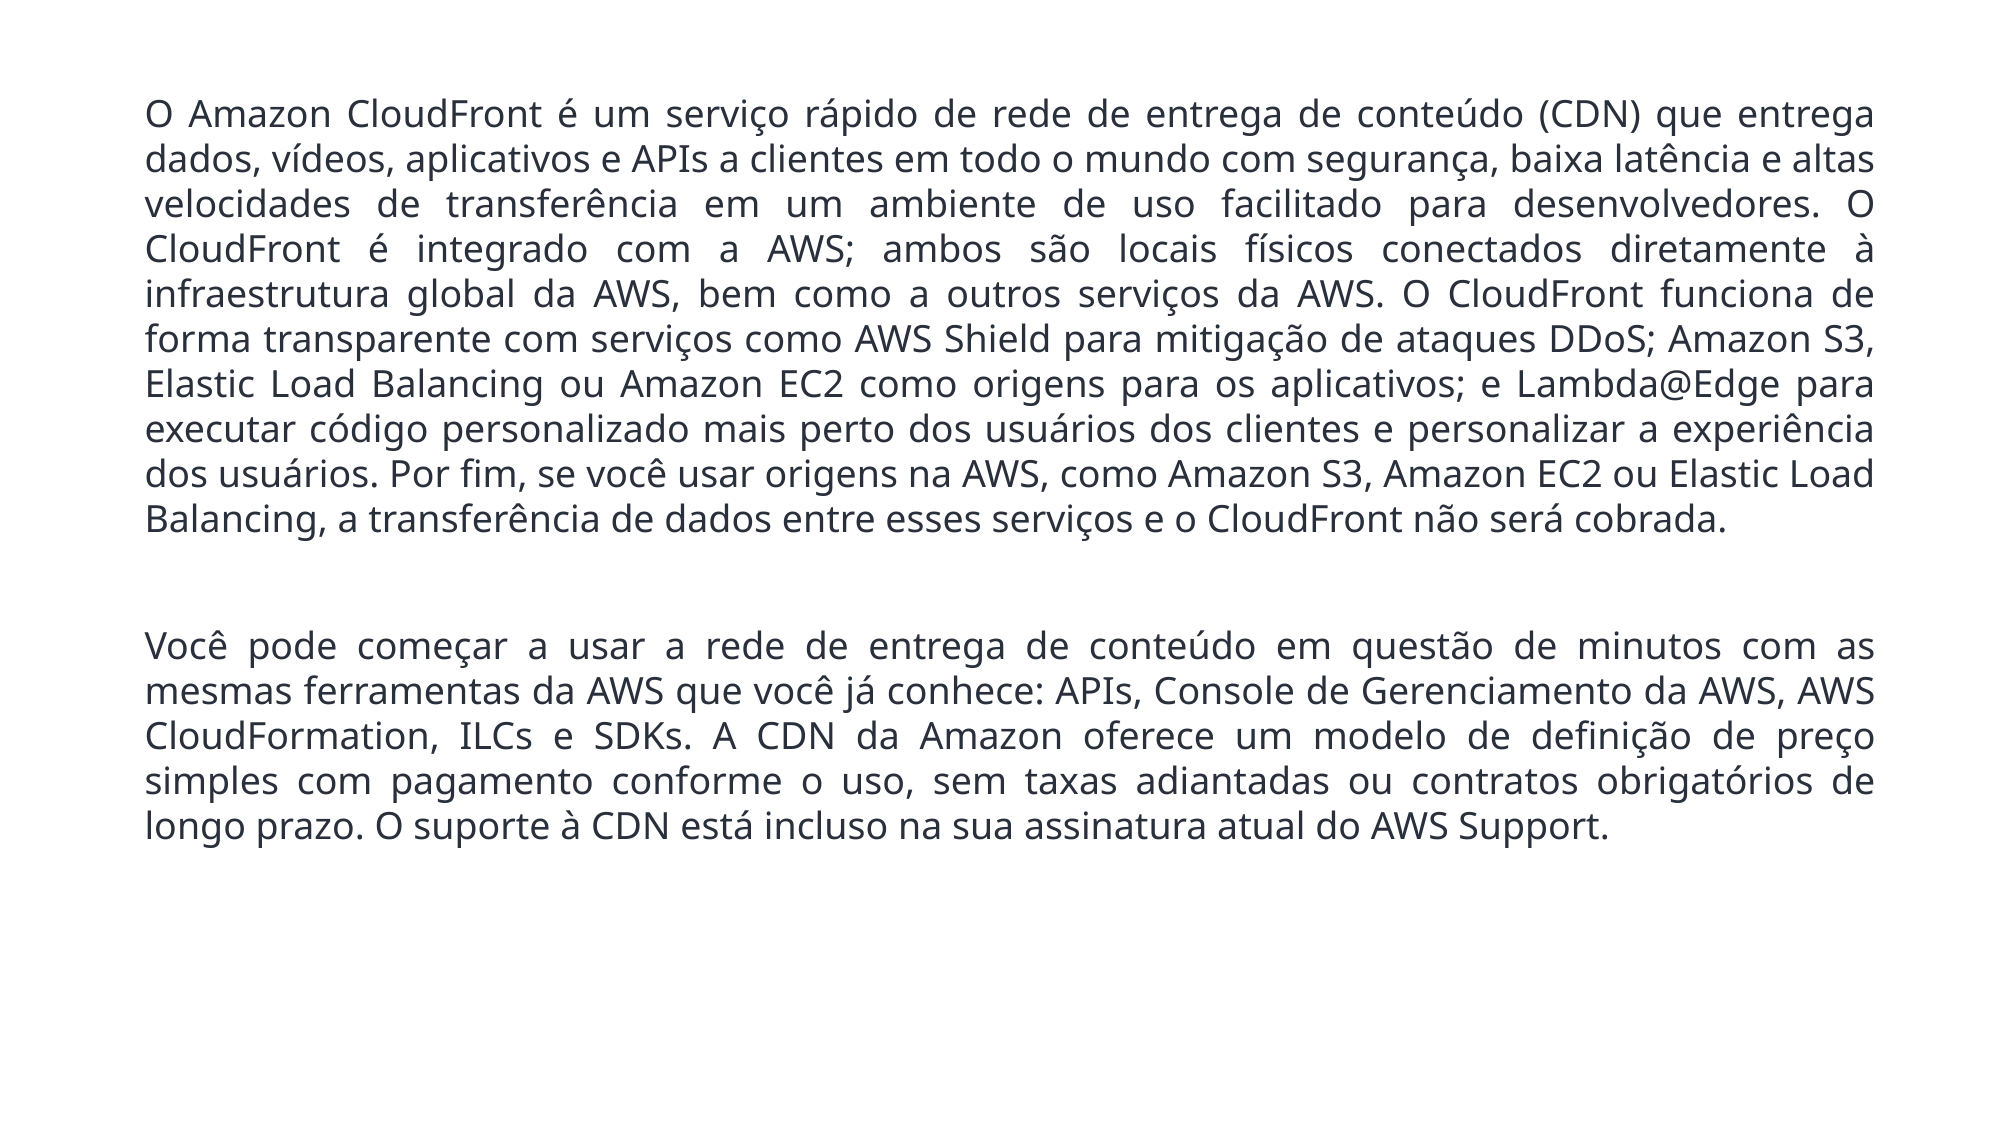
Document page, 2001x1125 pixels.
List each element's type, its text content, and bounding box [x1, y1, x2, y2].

text_box O Amazon CloudFront é um serviço rápido de rede de entrega de conteúdo (CDN) que entrega dados, vídeos, aplicativos e APIs a clientes em todo o mundo com segurança, baixa latência e altas velocidades de transferência em um ambiente de uso facilitado para desenvolvedores. O CloudFront é integrado com a AWS; ambos são locais físicos conectados diretamente à infraestrutura global da AWS, bem como a outros serviços da AWS. O CloudFront funciona de forma transparente com serviços como AWS Shield para mitigação de ataques DDoS; Amazon S3, Elastic Load Balancing ou Amazon EC2 como origens para os aplicativos; e Lambda@Edge para executar código personalizado mais perto dos usuários dos clientes e personalizar a experiência dos usuários. Por fim, se você usar origens na AWS, como Amazon S3, Amazon EC2 ou Elastic Load Balancing, a transferência de dados entre esses serviços e o CloudFront não será cobrada. [129, 82, 1892, 548]
text_box Você pode começar a usar a rede de entrega de conteúdo em questão de minutos com as mesmas ferramentas da AWS que você já conhece: APIs, Console de Gerenciamento da AWS, AWS CloudFormation, ILCs e SDKs. A CDN da Amazon oferece um modelo de definição de preço simples com pagamento conforme o uso, sem taxas adiantadas ou contratos obrigatórios de longo prazo. O suporte à CDN está incluso na sua assinatura atual do AWS Support. [129, 614, 1892, 855]
